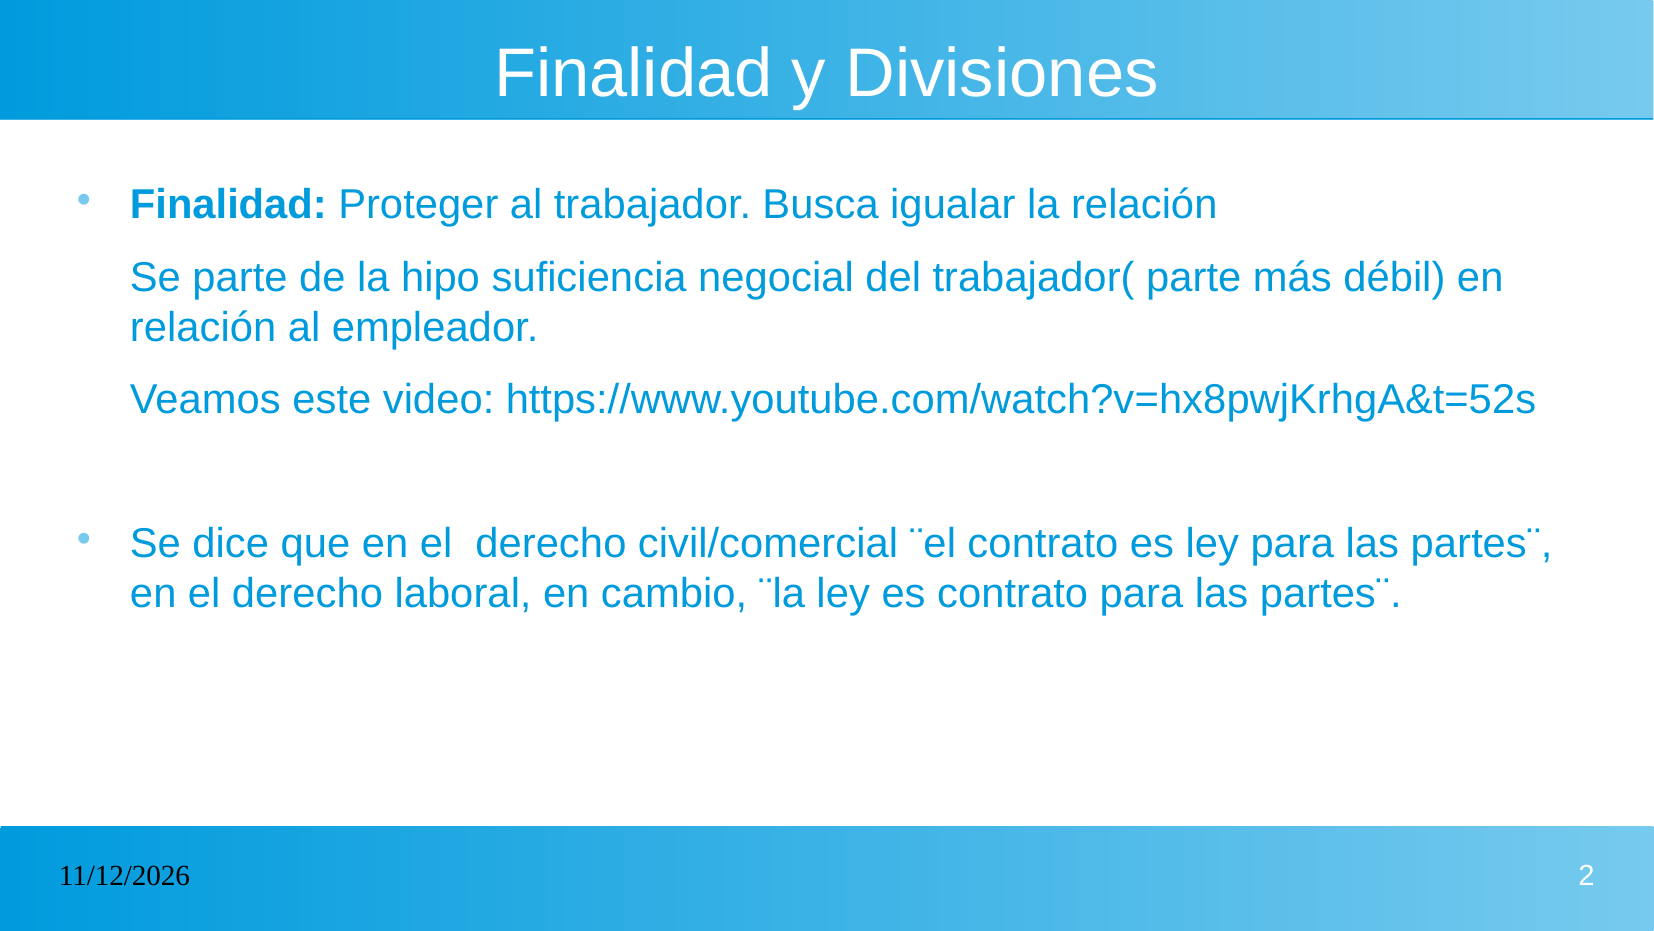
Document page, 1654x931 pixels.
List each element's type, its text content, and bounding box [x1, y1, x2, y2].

title Finalidad y Divisiones [59, 29, 1595, 108]
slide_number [59, 856, 443, 916]
list Finalidad: Proteger al trabajador. Busca igualar la relación Se parte de la hipo suficiencia negocial del trabajador( parte más débil) en relación al empleador. Veamos este video: https://www.youtube.com/watch?v=hx8pwjKrhgA&t=52s Se dice que en el derecho civil/comercial ¨el contrato es ley para las partes¨, en el derecho laboral, en cambio, ¨la ley es contrato para las partes¨. [59, 177, 1595, 768]
slide_number 2 [1210, 856, 1595, 916]
